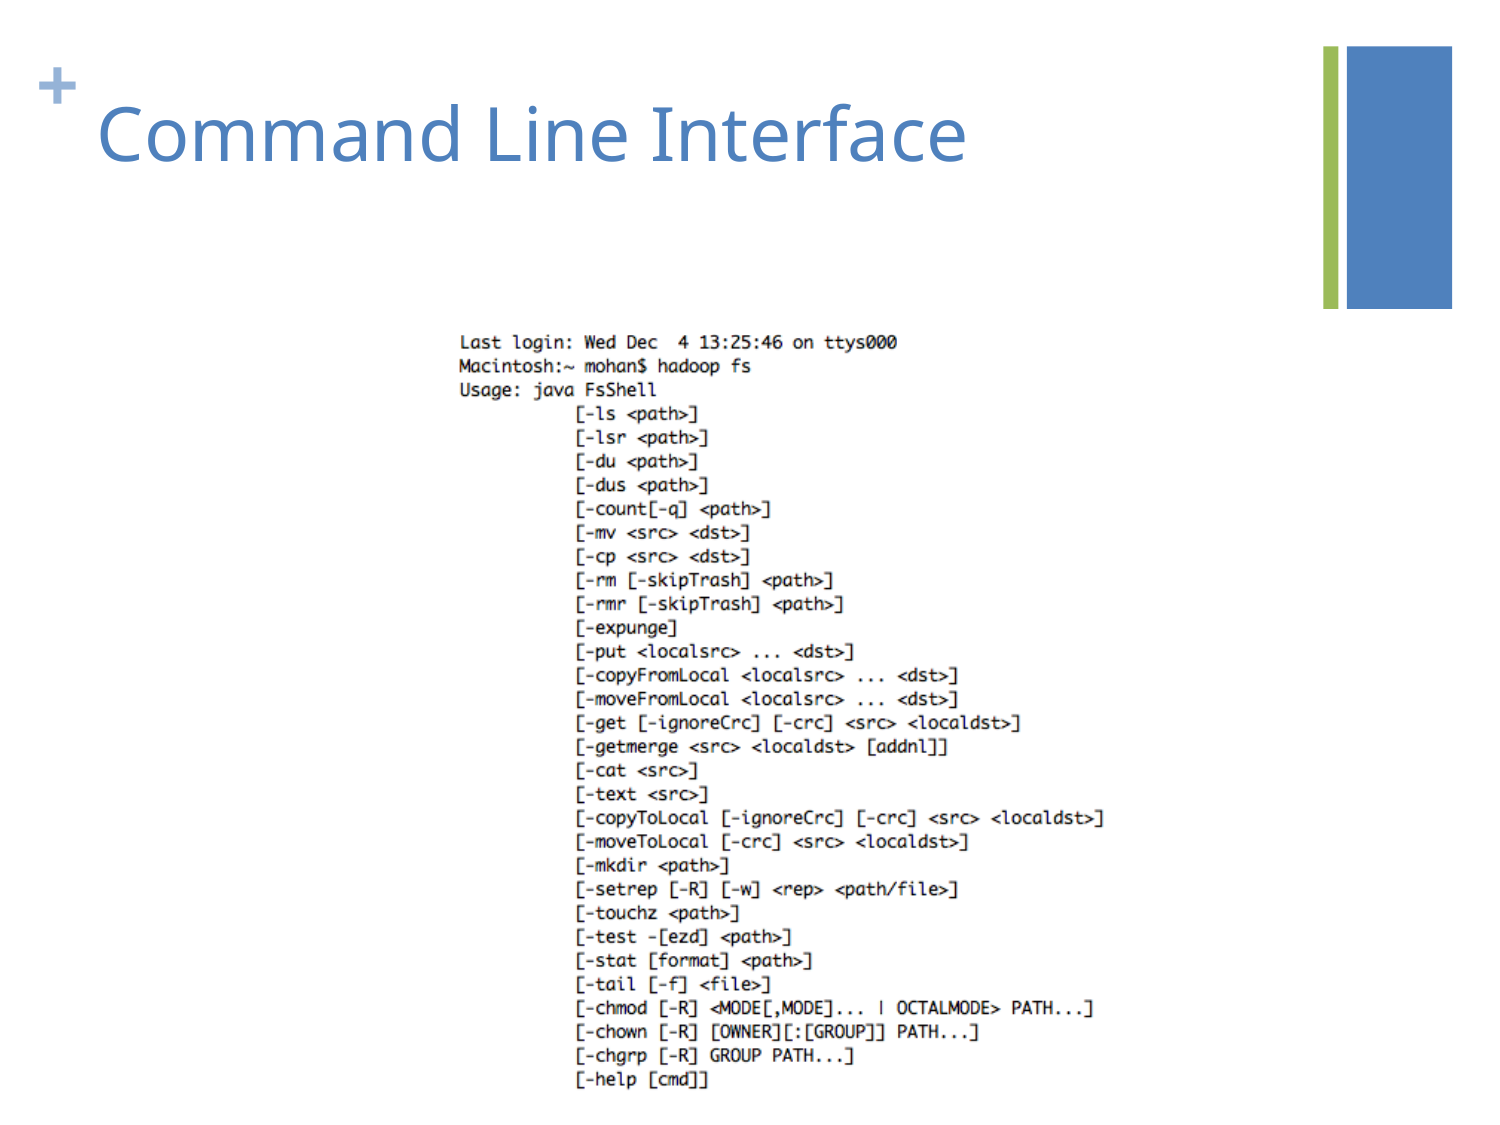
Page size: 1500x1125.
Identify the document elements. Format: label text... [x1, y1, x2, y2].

title Command Line Interface [81, 79, 1322, 263]
picture [456, 333, 1227, 1112]
